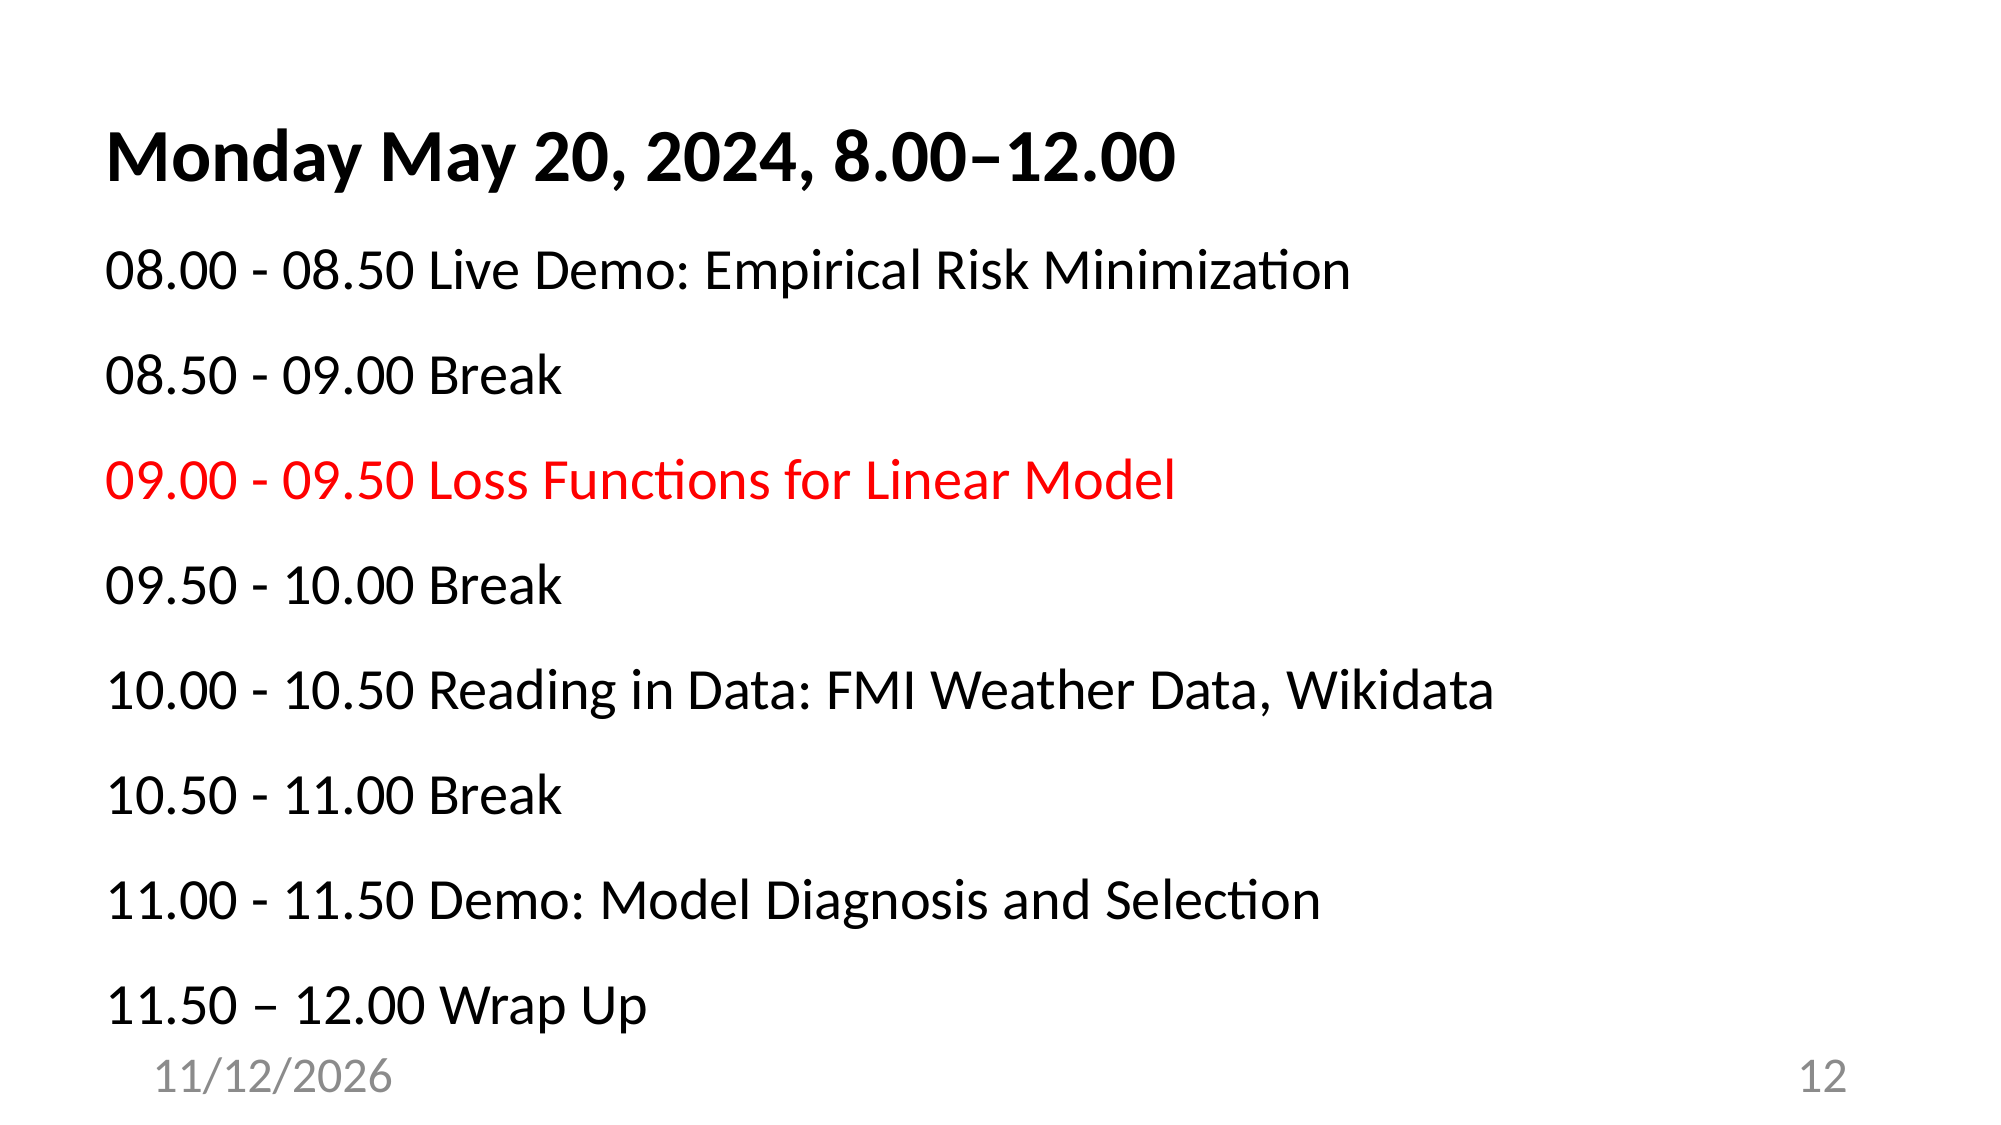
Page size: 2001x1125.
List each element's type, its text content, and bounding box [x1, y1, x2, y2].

text_box Monday May 20, 2024, 8.00–12.00 08.00 - 08.50 Live Demo: Empirical Risk Minimization 08.50 - 09.00 Break 09.00 - 09.50 Loss Functions for Linear Model 09.50 - 10.00 Break 10.00 - 10.50 Reading in Data: FMI Weather Data, Wikidata 10.50 - 11.00 Break 11.00 - 11.50 Demo: Model Diagnosis and Selection 11.50 – 12.00 Wrap Up [90, 53, 1679, 1044]
slide_number 12 [1412, 1042, 1863, 1103]
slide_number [137, 1044, 588, 1103]
